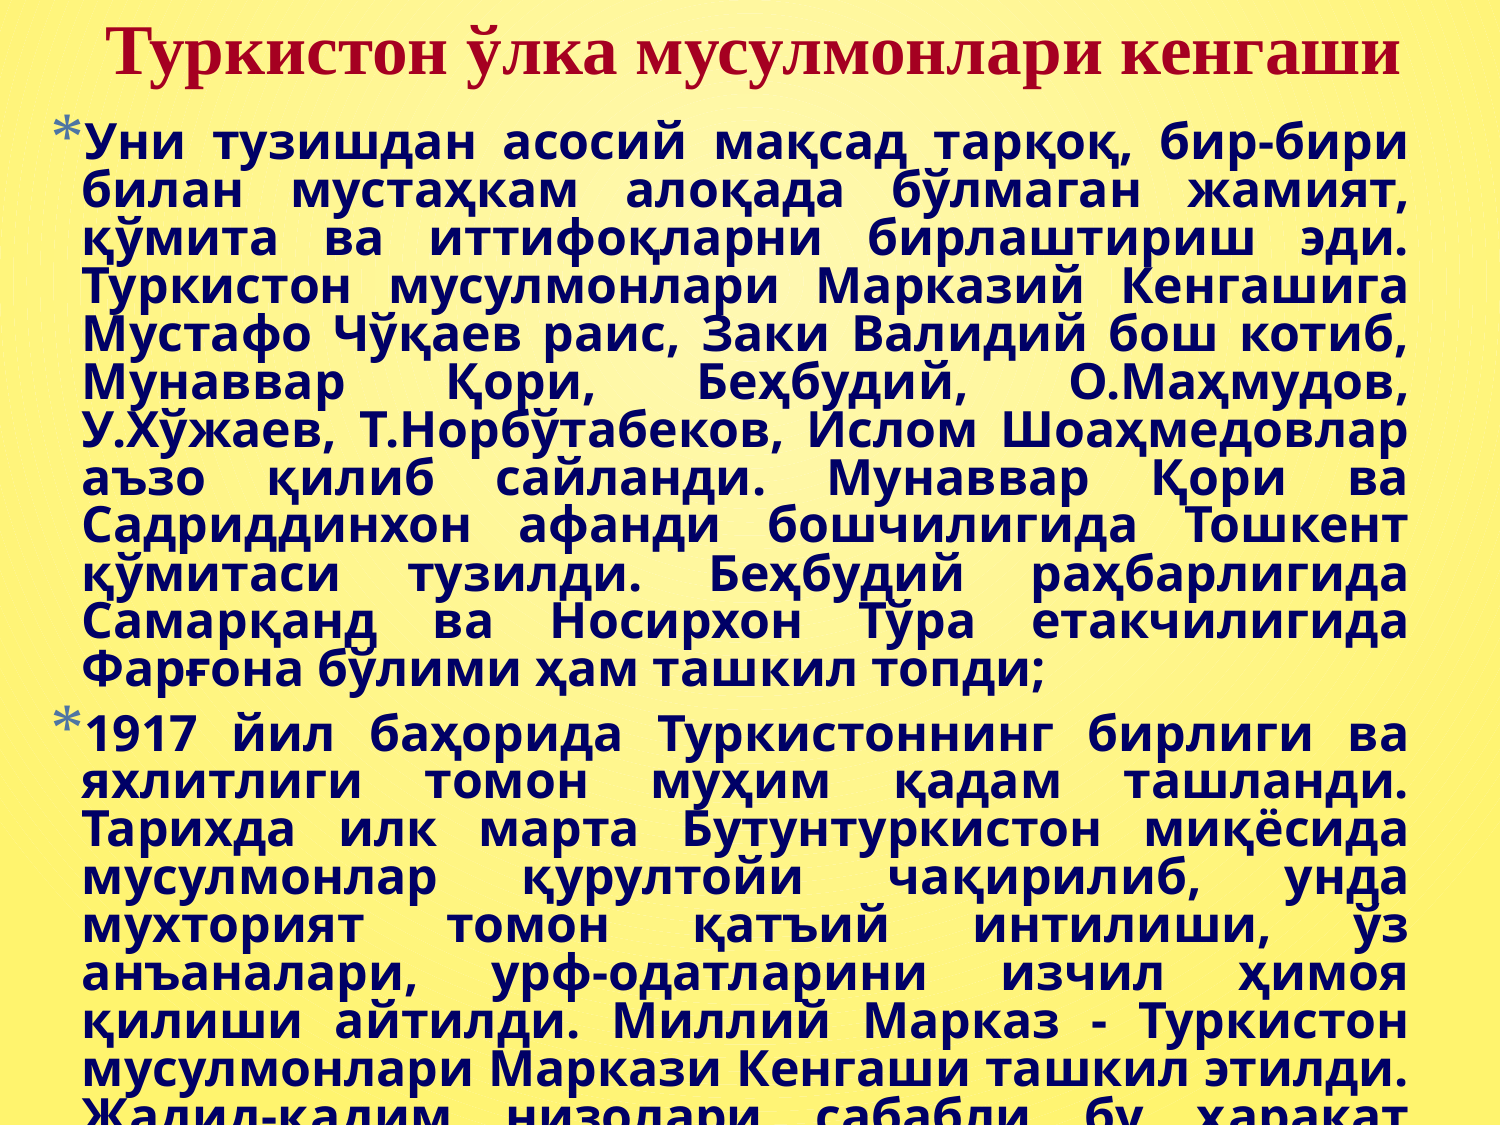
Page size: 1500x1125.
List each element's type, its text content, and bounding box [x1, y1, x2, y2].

list Уни тузишдан асосий мақсад тарқоқ, бир-бири билан мустаҳкам алоқада бўлмаган жамият, қўмита ва иттифоқларни бирлаштириш эди. Туркистон мусулмонлари Марказий Кенгашига Мустафо Чўқаев раис, Заки Валидий бош котиб, Мунаввар Қори, Беҳбудий, О.Маҳмудов, У.Хўжаев, Т.Норбўтабеков, Ислом Шоаҳмедовлар аъзо қилиб сайланди. Мунаввар Қори ва Садриддинхон афанди бошчилигида Тошкент қўмитаси тузилди. Беҳбудий раҳбарлигида Самарқанд ва Носирхон Тўра етакчилигида Фарғона бўлими ҳам ташкил топди; 1917 йил баҳорида Туркистоннинг бирлиги ва яхлитлиги томон муҳим қадам ташланди. Тарихда илк марта Бутунтуркистон миқёсида мусулмонлар қурултойи чақирилиб, унда мухторият томон қатъий интилиши, ўз анъаналари, урф-одатларини изчил ҳимоя қилиши айтилди. Миллий Марказ - Туркистон мусулмонлари Маркази Кенгаши ташкил этилди. Жадид-қадим низолари сабабли бу ҳаракат ичида парчаланиш юз берди. [29, 113, 1425, 851]
title Туркистон ўлка мусулмонлари кенгаши [41, 0, 1467, 184]
